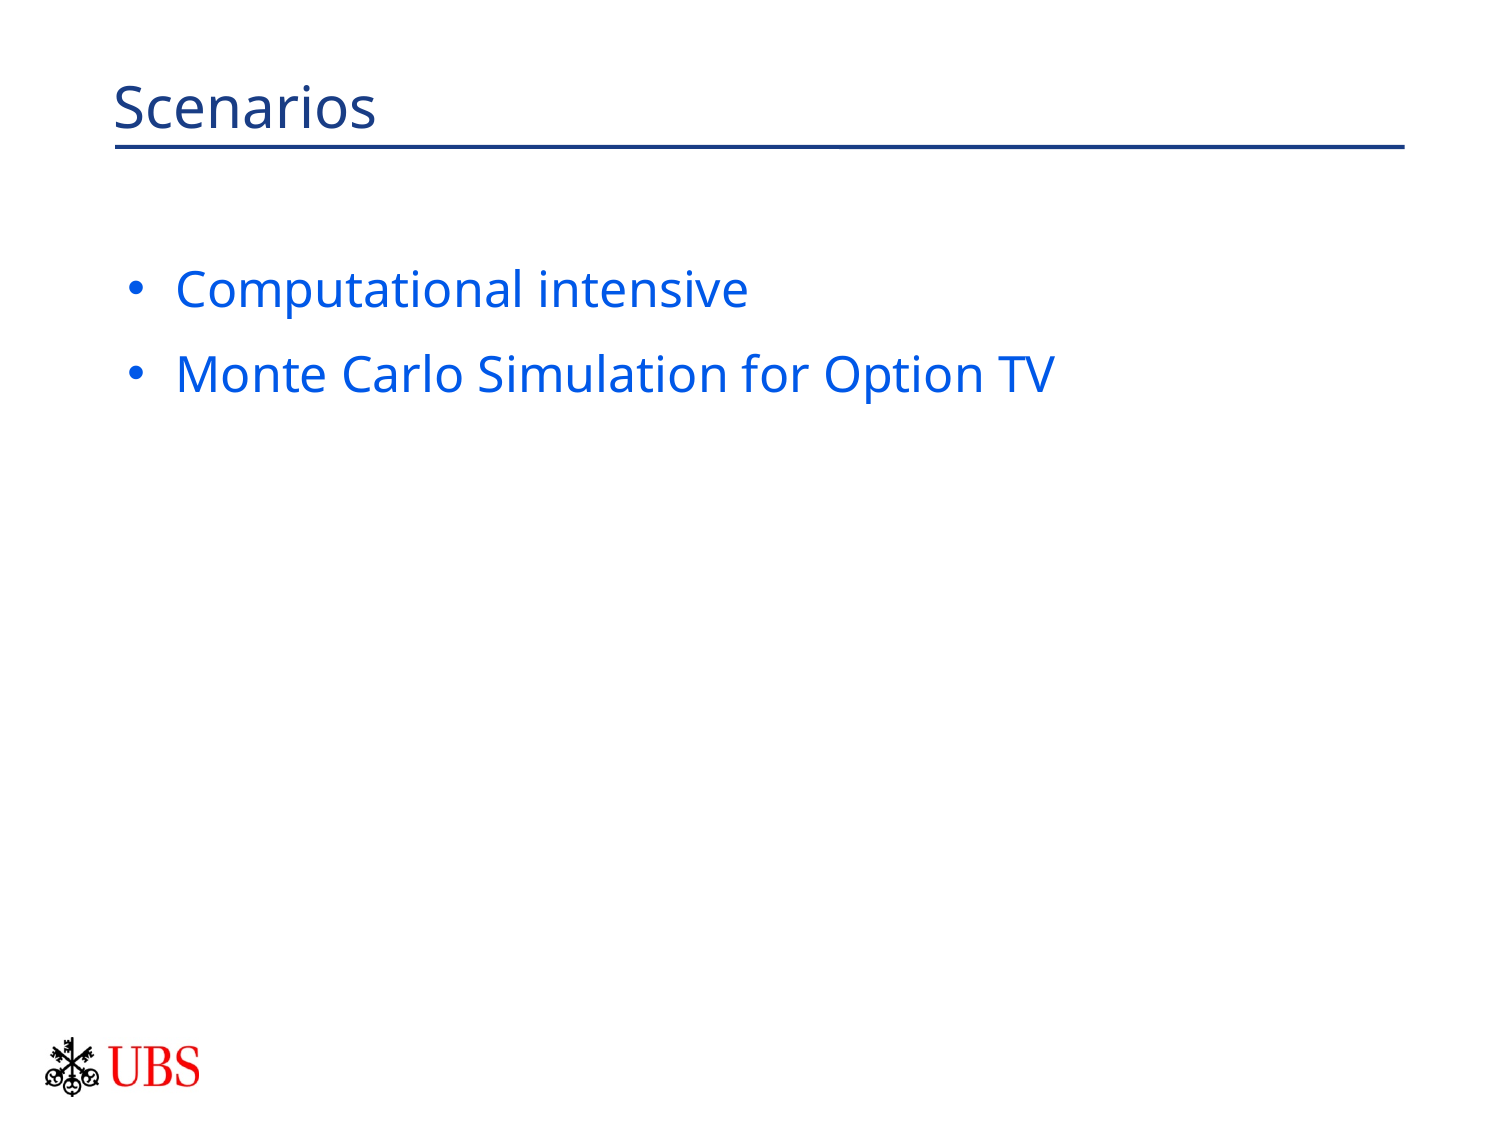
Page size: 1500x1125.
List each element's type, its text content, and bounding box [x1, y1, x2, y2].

title Scenarios [113, 0, 1405, 141]
picture [45, 1037, 199, 1097]
text_box Computational intensive Monte Carlo Simulation for Option TV [112, 249, 1375, 410]
